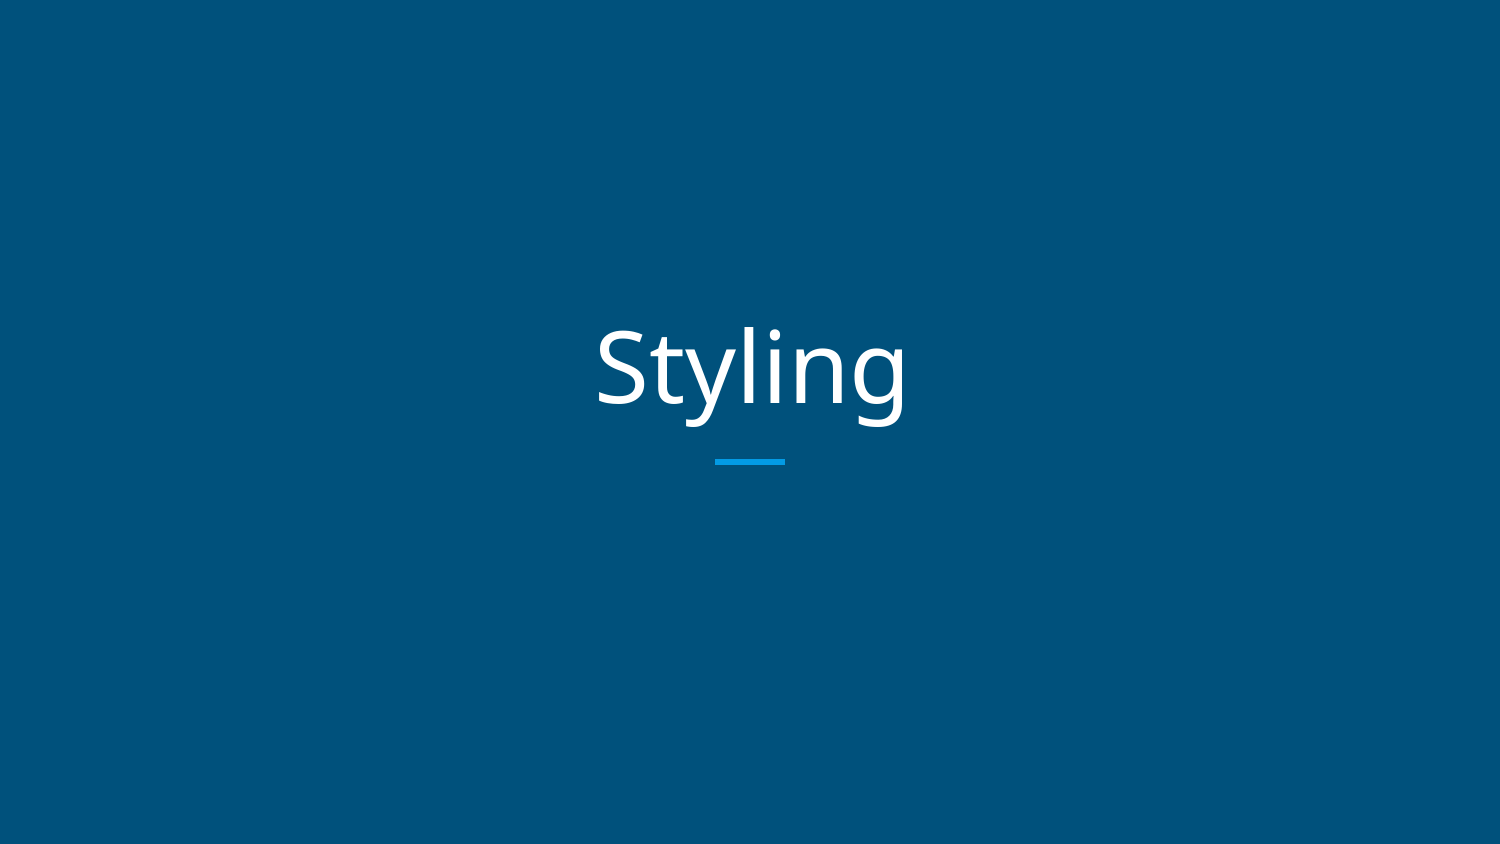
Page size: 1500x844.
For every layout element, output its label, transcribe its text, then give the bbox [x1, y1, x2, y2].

title Styling [78, 289, 1428, 439]
